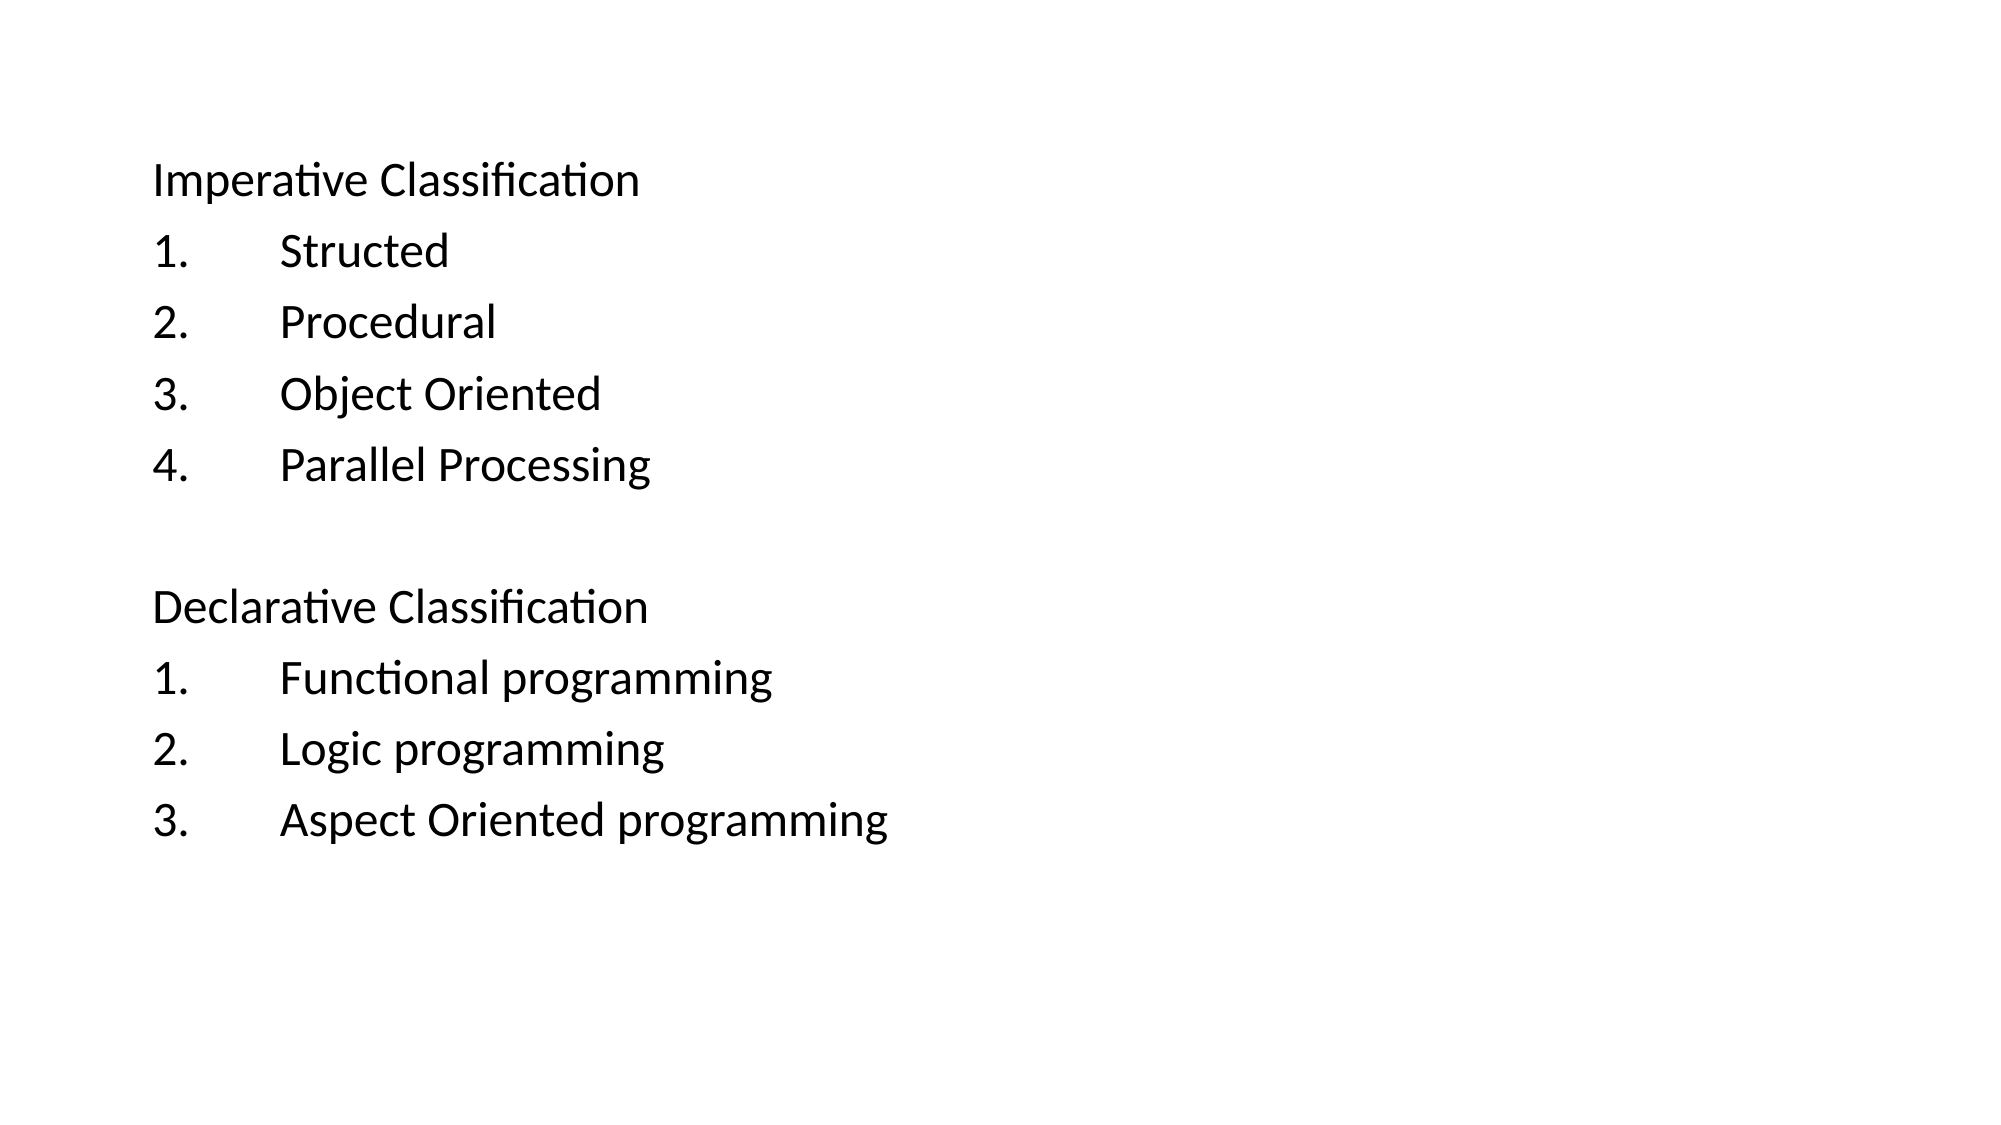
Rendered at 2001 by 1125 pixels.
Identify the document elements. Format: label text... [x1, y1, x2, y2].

list Imperative Classification 1. Structed 2. Procedural 3. Object Oriented 4. Parallel Processing Declarative Classification 1. Functional programming 2. Logic programming 3. Aspect Oriented programming [137, 146, 1863, 861]
